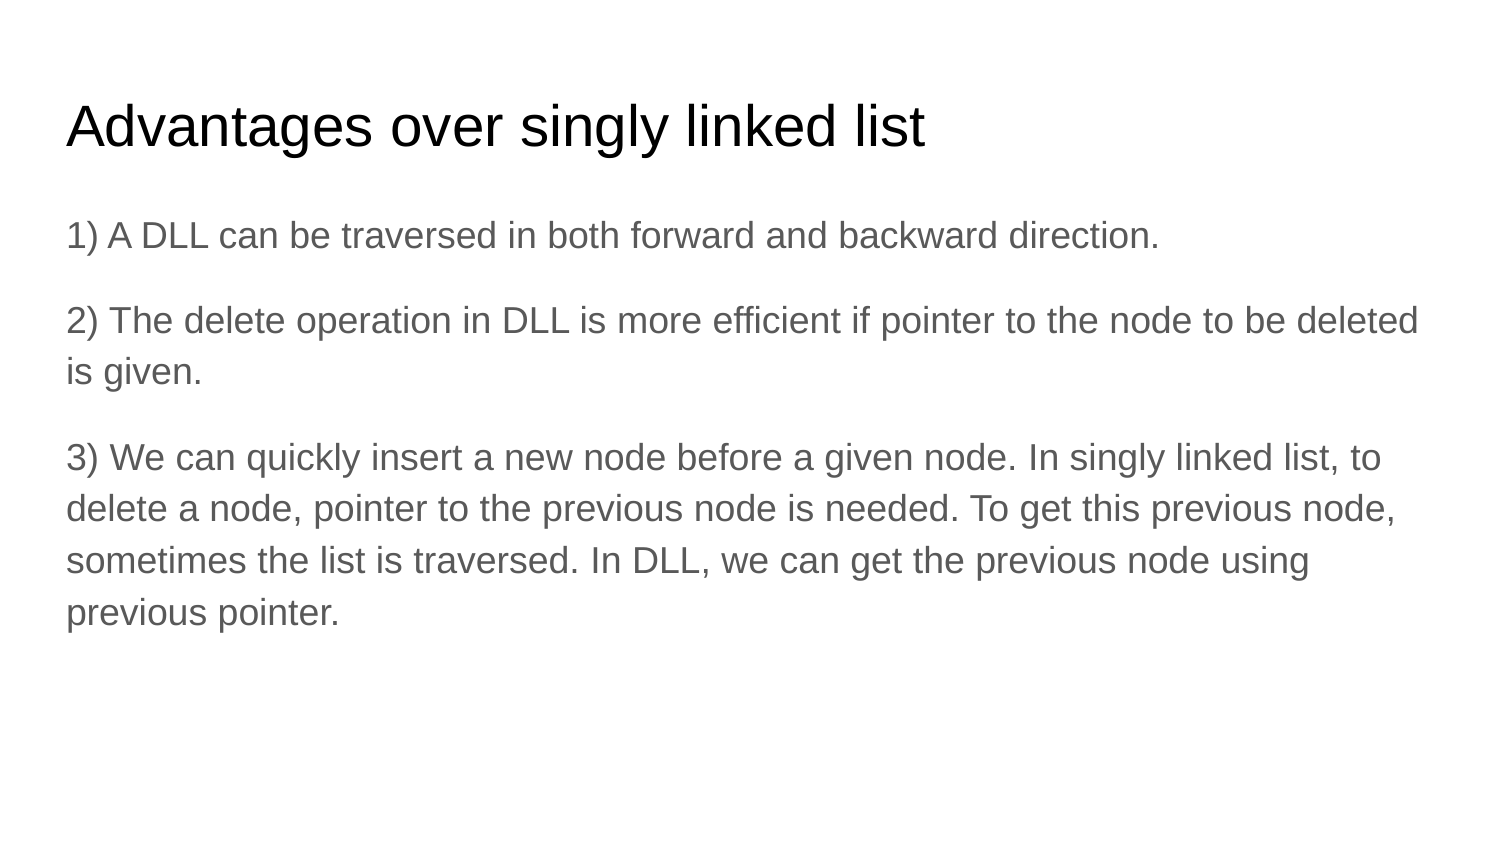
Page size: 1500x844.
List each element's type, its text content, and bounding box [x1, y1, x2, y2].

title Advantages over singly linked list [51, 72, 1449, 167]
list 1) A DLL can be traversed in both forward and backward direction. 2) The delete operation in DLL is more efficient if pointer to the node to be deleted is given. 3) We can quickly insert a new node before a given node. In singly linked list, to delete a node, pointer to the previous node is needed. To get this previous node, sometimes the list is traversed. In DLL, we can get the previous node using previous pointer. [51, 189, 1449, 750]
